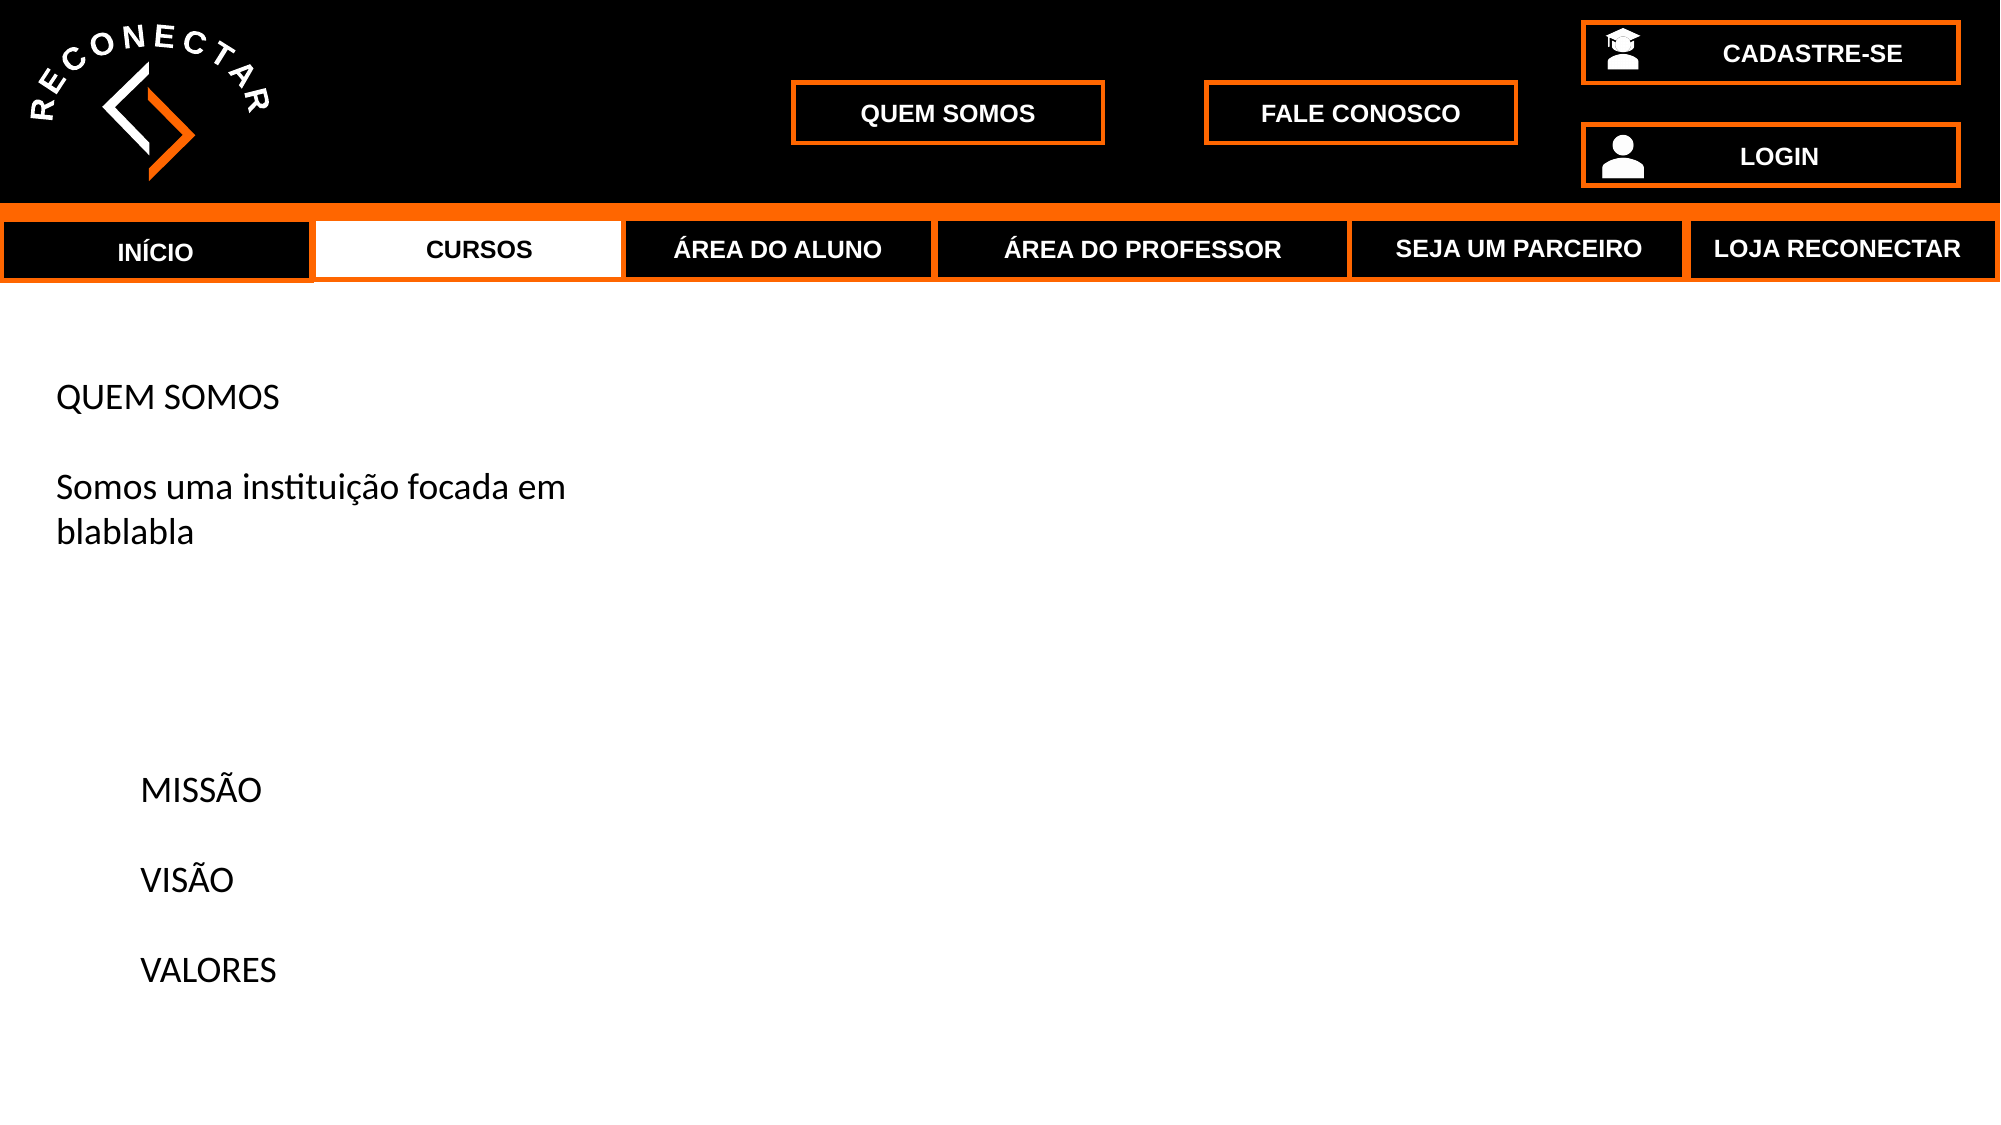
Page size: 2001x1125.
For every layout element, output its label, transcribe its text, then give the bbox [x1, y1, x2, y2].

text_box ÁREA DO ALUNO [635, 226, 933, 272]
picture [1600, 16, 1646, 76]
text_box LOGIN [1654, 133, 1959, 178]
text_box [1, 219, 313, 281]
text_box [0, 202, 2000, 220]
text_box SEJA UM PARCEIRO [1363, 225, 1676, 271]
text_box QUEM SOMOS Somos uma instituição focada em blablabla [41, 364, 708, 559]
text_box [935, 218, 1349, 280]
text_box [1205, 81, 1517, 144]
text_box FALE CONOSCO [1206, 90, 1516, 136]
text_box [1687, 218, 1999, 281]
text_box [1349, 218, 1686, 280]
text_box CADASTRE-SE [1642, 29, 2000, 75]
text_box [147, 86, 196, 182]
text_box LOJA RECONECTAR [1684, 225, 1991, 271]
text_box [792, 81, 1104, 144]
text_box [313, 218, 623, 280]
text_box [1582, 21, 1960, 84]
text_box [0, 0, 2000, 202]
text_box [1582, 124, 1960, 186]
picture [1592, 126, 1654, 187]
text_box [623, 218, 935, 280]
text_box QUEM SOMOS [793, 89, 1103, 135]
text_box MISSÃO VISÃO VALORES [125, 757, 932, 1088]
text_box ÁREA DO PROFESSOR [937, 226, 1350, 272]
text_box CURSOS [324, 226, 635, 272]
text_box [102, 61, 150, 156]
text_box INÍCIO [0, 229, 312, 274]
